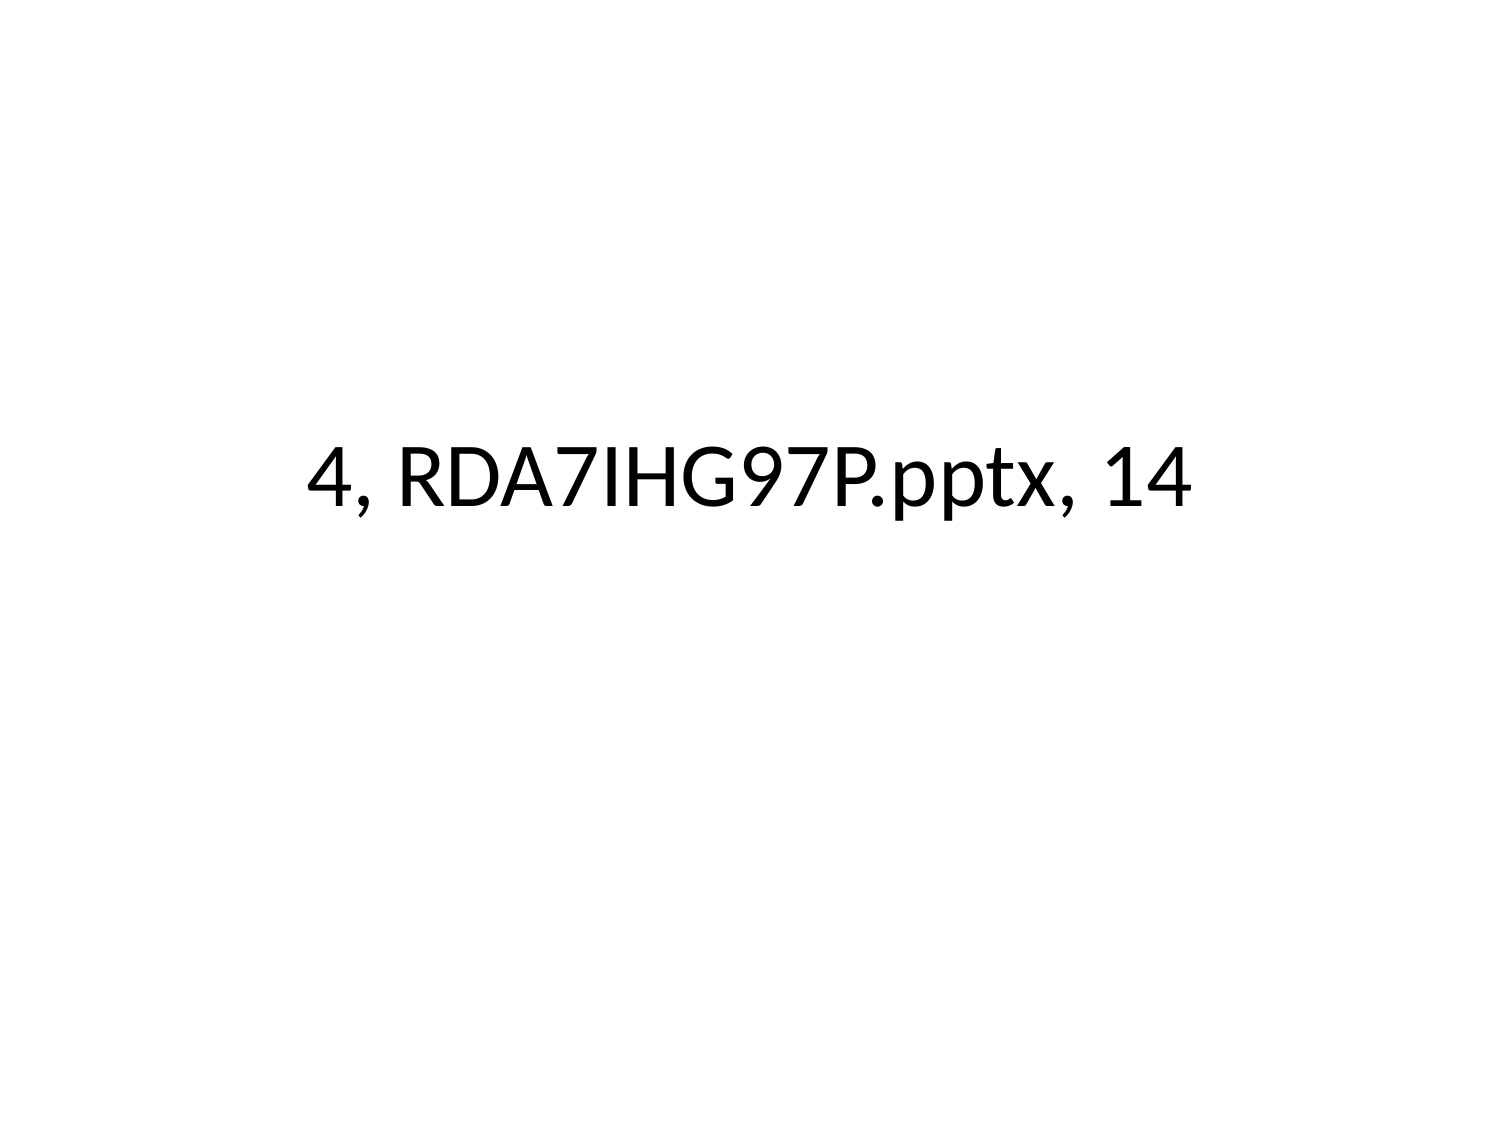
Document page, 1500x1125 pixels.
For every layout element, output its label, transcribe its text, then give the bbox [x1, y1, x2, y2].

title 4, RDA7IHG97P.pptx, 14 [112, 349, 1388, 591]
